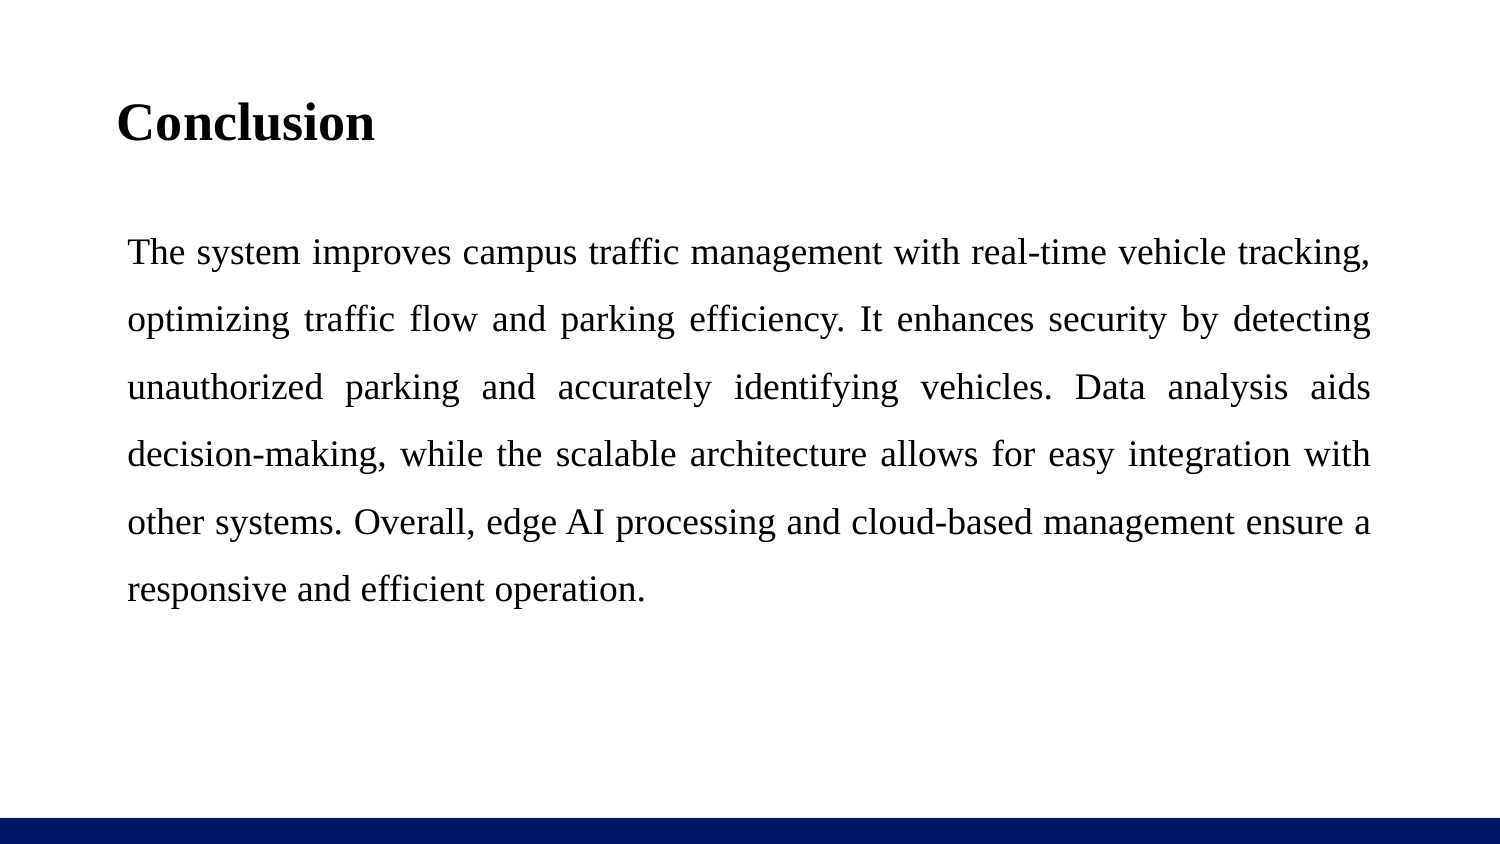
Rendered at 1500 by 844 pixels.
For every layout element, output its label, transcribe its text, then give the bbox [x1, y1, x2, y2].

picture [0, 817, 1500, 844]
title Conclusion [114, 84, 415, 196]
text_box The system improves campus traffic management with real-time vehicle tracking, optimizing traffic flow and parking efficiency. It enhances security by detecting unauthorized parking and accurately identifying vehicles. Data analysis aids decision-making, while the scalable architecture allows for easy integration with other systems. Overall, edge AI processing and cloud-based management ensure a responsive and efficient operation. [112, 196, 1388, 617]
